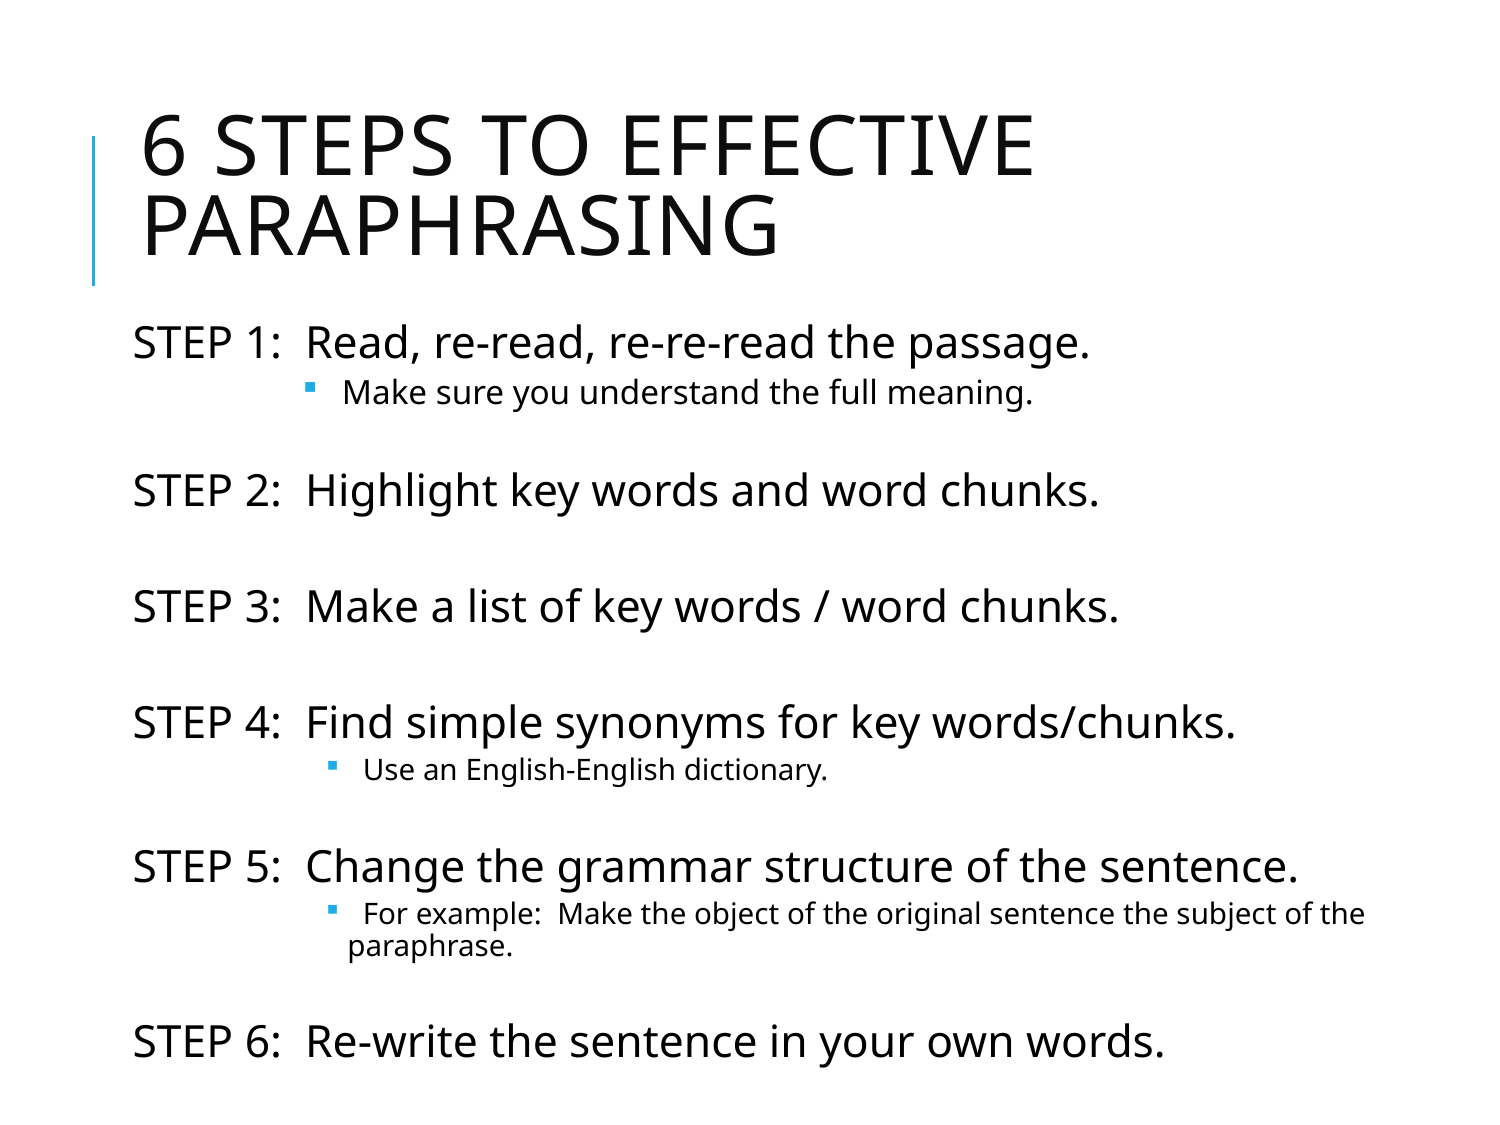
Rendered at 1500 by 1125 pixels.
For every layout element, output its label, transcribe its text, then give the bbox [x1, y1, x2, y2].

title 6 Steps to Effective Paraphrasing [125, 97, 1404, 286]
list STEP 1: Read, re-read, re-re-read the passage. Make sure you understand the full meaning. STEP 2: Highlight key words and word chunks. STEP 3: Make a list of key words / word chunks. STEP 4: Find simple synonyms for key words/chunks. Use an English-English dictionary. STEP 5: Change the grammar structure of the sentence. For example: Make the object of the original sentence the subject of the paraphrase. STEP 6: Re-write the sentence in your own words. [125, 312, 1469, 1075]
